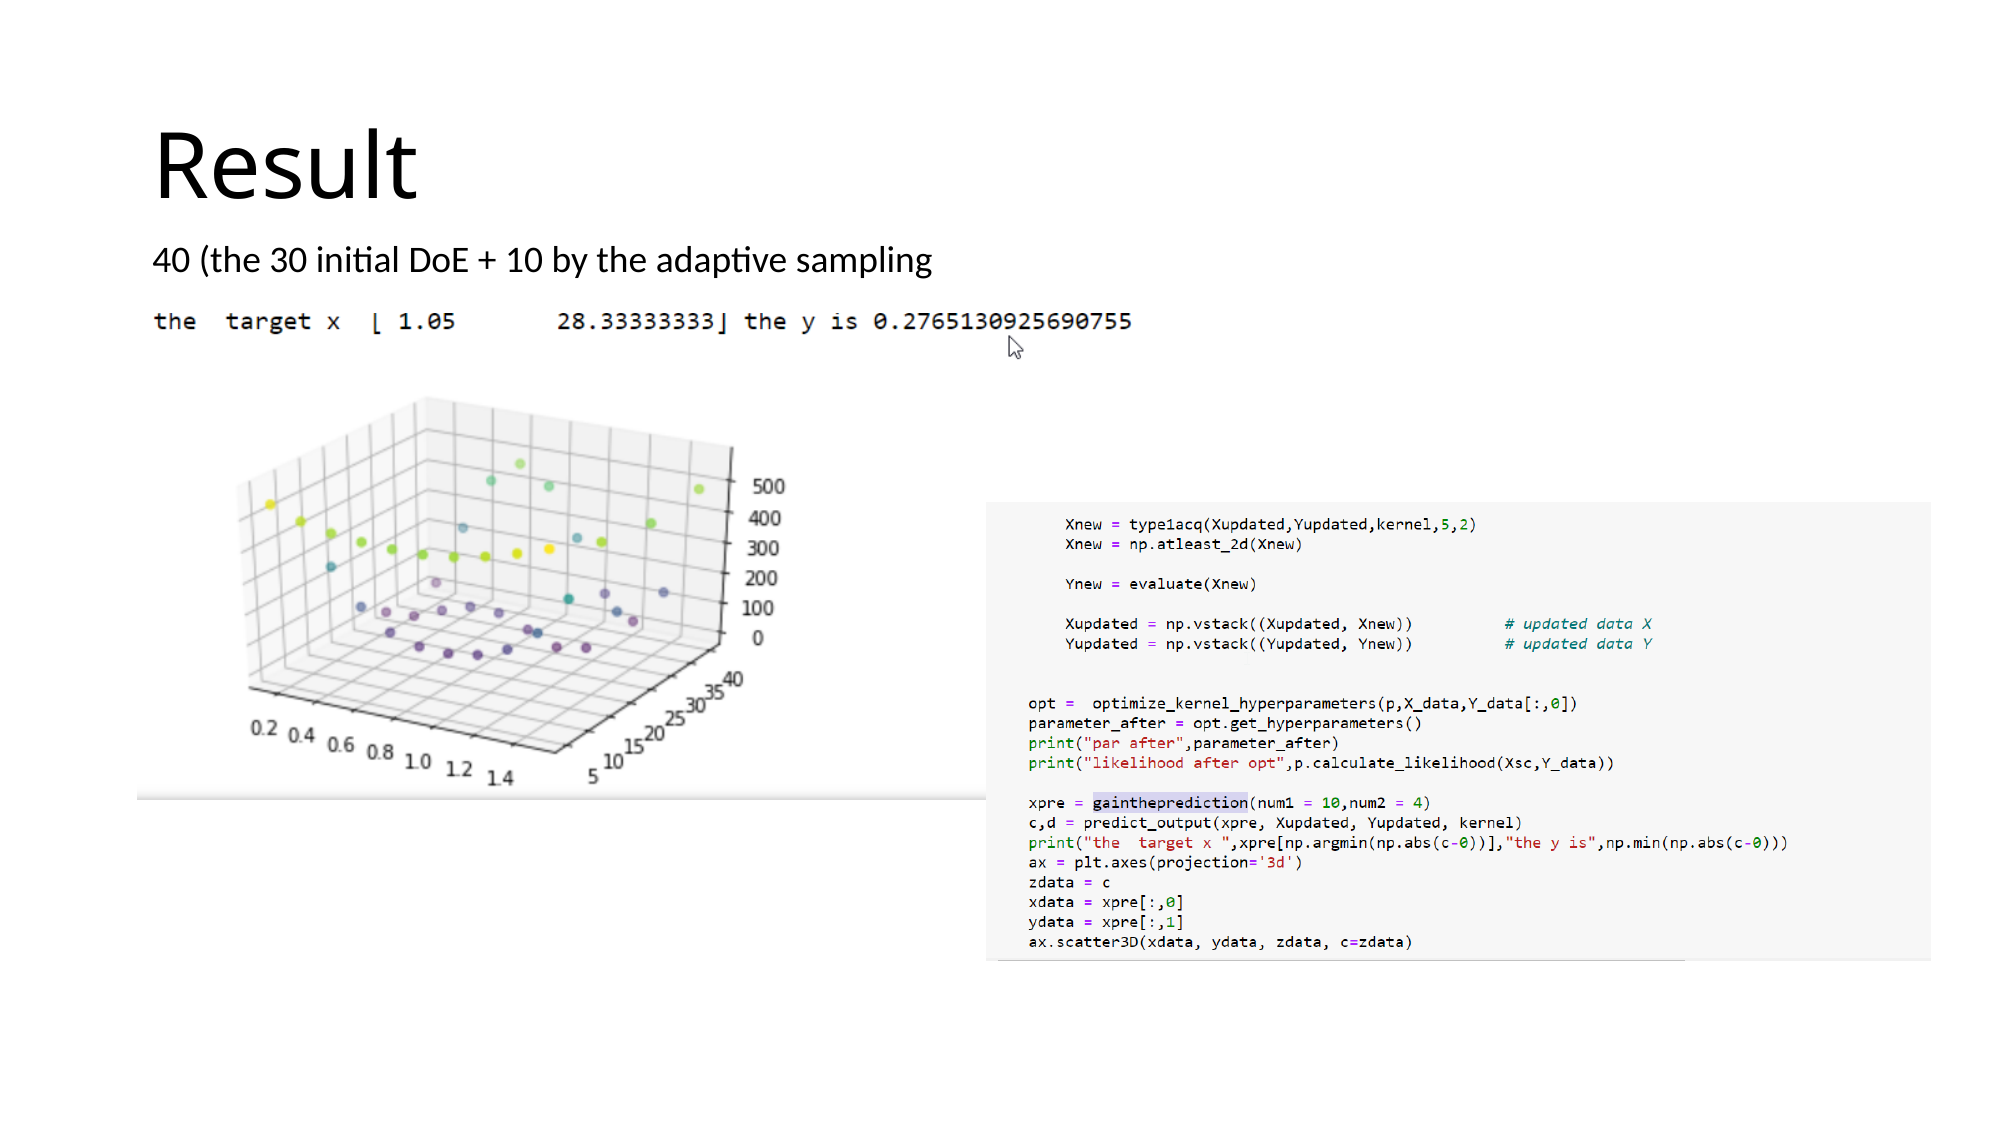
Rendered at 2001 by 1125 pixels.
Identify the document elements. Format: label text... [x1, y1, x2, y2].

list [137, 313, 1435, 800]
text_box 40 (the 30 initial DoE + 10 by the adaptive sampling [137, 227, 1138, 288]
picture [986, 502, 1931, 961]
title Result [137, 59, 1863, 278]
